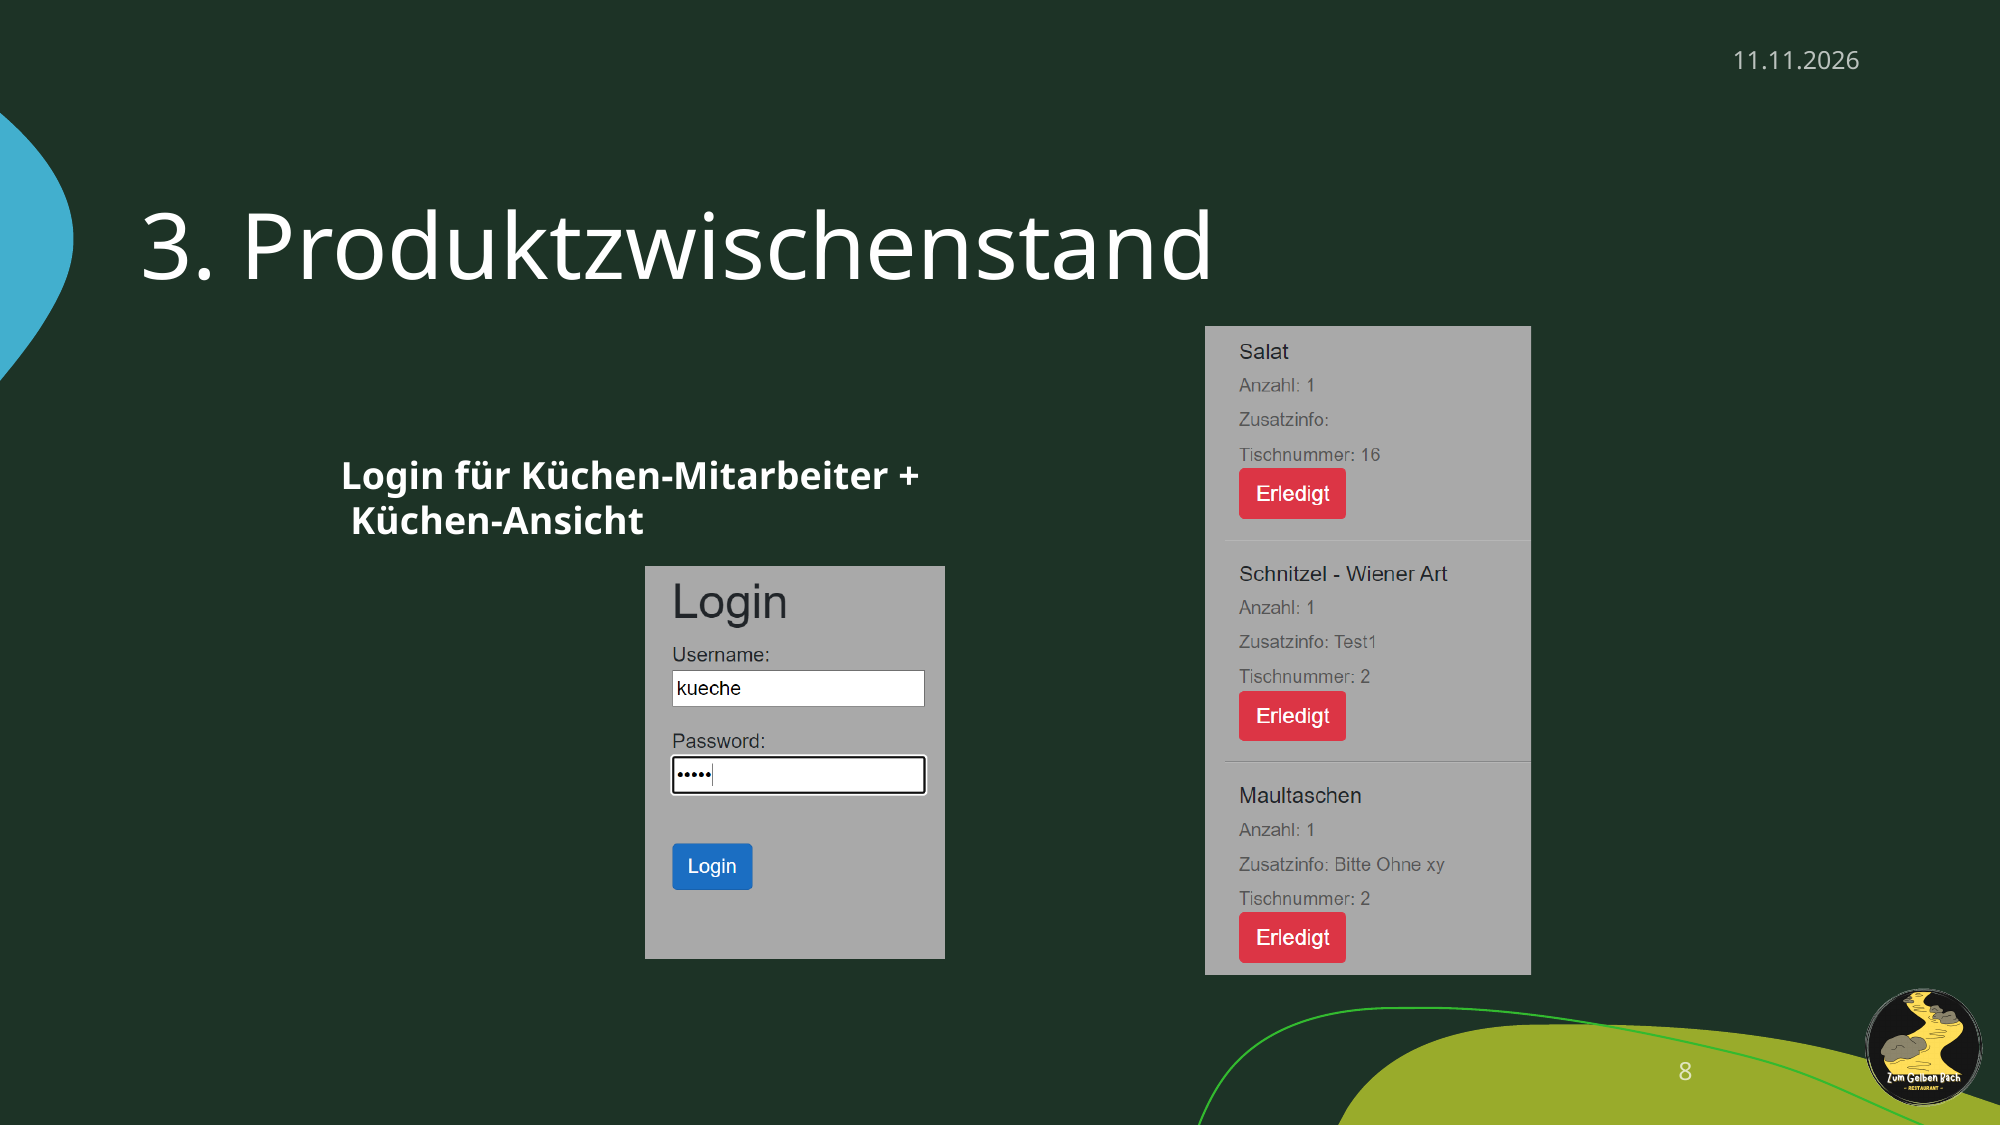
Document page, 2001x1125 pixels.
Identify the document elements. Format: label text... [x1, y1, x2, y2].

text_box Login für Küchen-Mitarbeiter + Küchen-Ansicht [325, 444, 965, 549]
picture [1204, 326, 1532, 975]
slide_number 8 [1457, 1042, 1708, 1103]
picture [645, 566, 945, 959]
title 3. Produktzwischenstand [125, 125, 1875, 375]
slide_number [1540, 31, 1875, 92]
